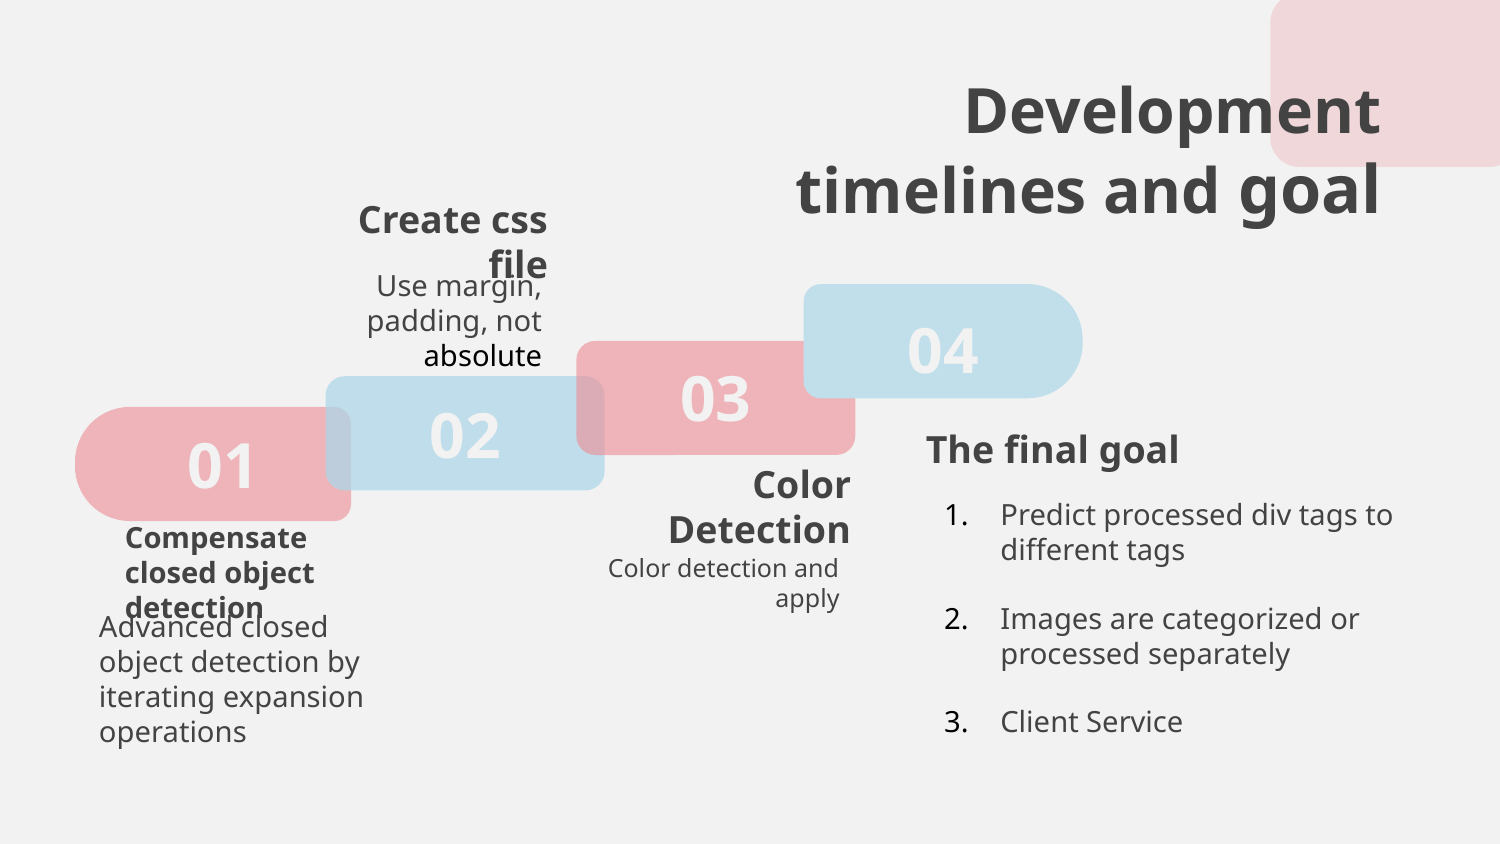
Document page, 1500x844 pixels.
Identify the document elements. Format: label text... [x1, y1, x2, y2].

text_box Advanced closed object detection by iterating expansion operations [83, 592, 401, 687]
text_box [576, 340, 856, 456]
text_box Color Detection [597, 474, 867, 538]
text_box 01 [135, 432, 312, 496]
title Development timelines and goal [662, 56, 1397, 179]
text_box 02 [377, 401, 554, 465]
text_box 03 [627, 365, 804, 429]
text_box Use margin, padding, not absolute [325, 273, 558, 347]
text_box [325, 376, 605, 491]
text_box Create css file [294, 209, 564, 273]
text_box 04 [855, 317, 1032, 381]
text_box Color detection and apply [585, 537, 855, 632]
text_box [803, 284, 1083, 399]
text_box [74, 406, 352, 522]
text_box Compensate closed object detection [109, 540, 337, 604]
text_box Predict processed div tags to different tags Images are categorized or processed separately Client Service [929, 481, 1446, 708]
text_box The final goal [910, 416, 1198, 480]
